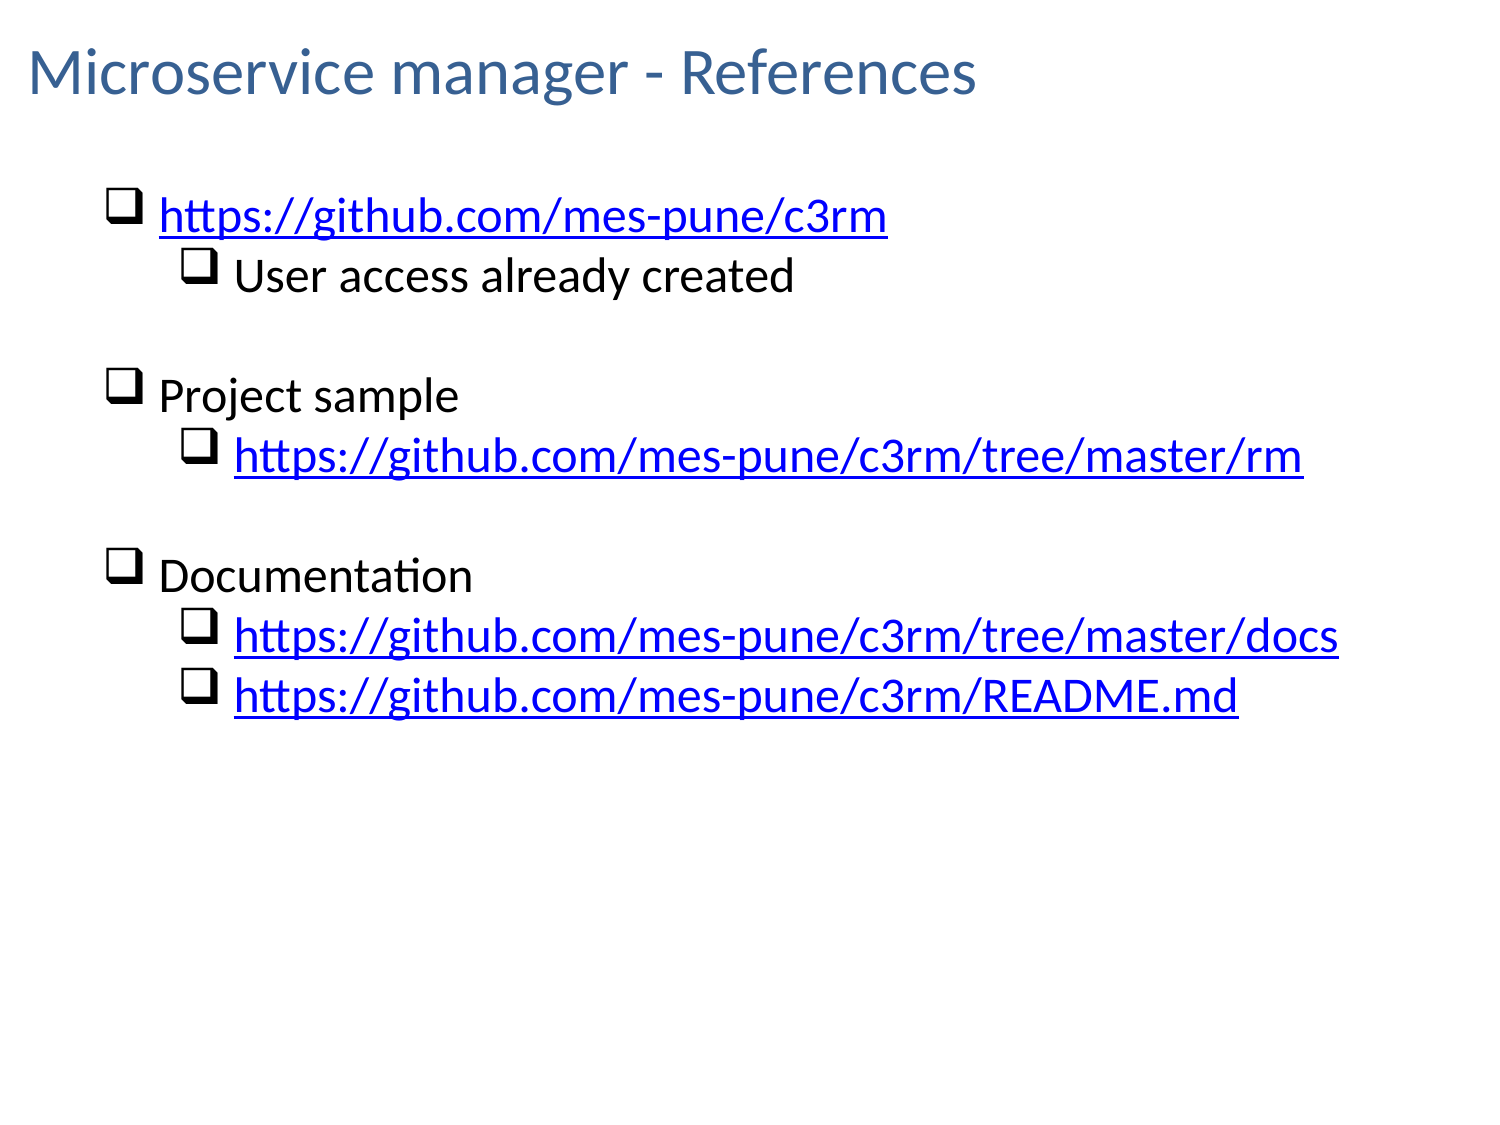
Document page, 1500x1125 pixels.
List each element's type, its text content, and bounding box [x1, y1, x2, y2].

subtitle Microservice manager - References [12, 12, 1388, 125]
text_box https://github.com/mes-pune/c3rm User access already created Project sample https://github.com/mes-pune/c3rm/tree/master/rm Documentation https://github.com/mes-pune/c3rm/tree/master/docs https://github.com/mes-pune/c3rm/README.md [85, 173, 1402, 902]
